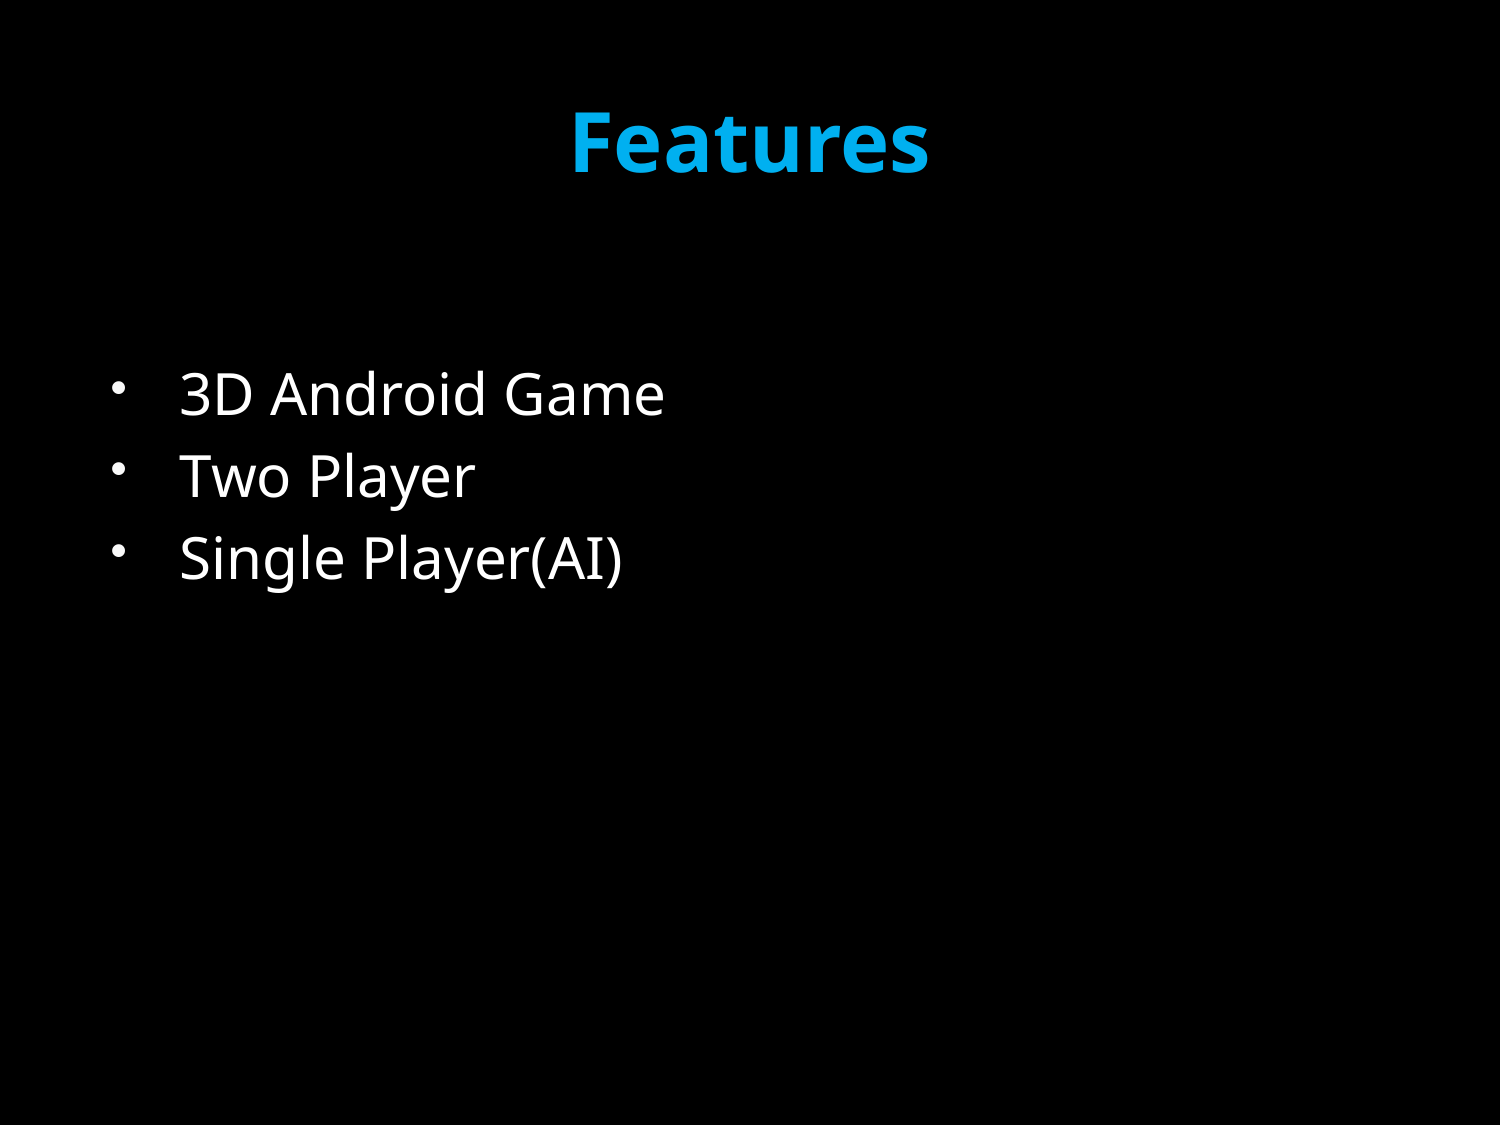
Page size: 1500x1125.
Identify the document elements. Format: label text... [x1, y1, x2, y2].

title Features [75, 45, 1425, 233]
list 3D Android Game Two Player Single Player(AI) [75, 350, 1425, 1035]
